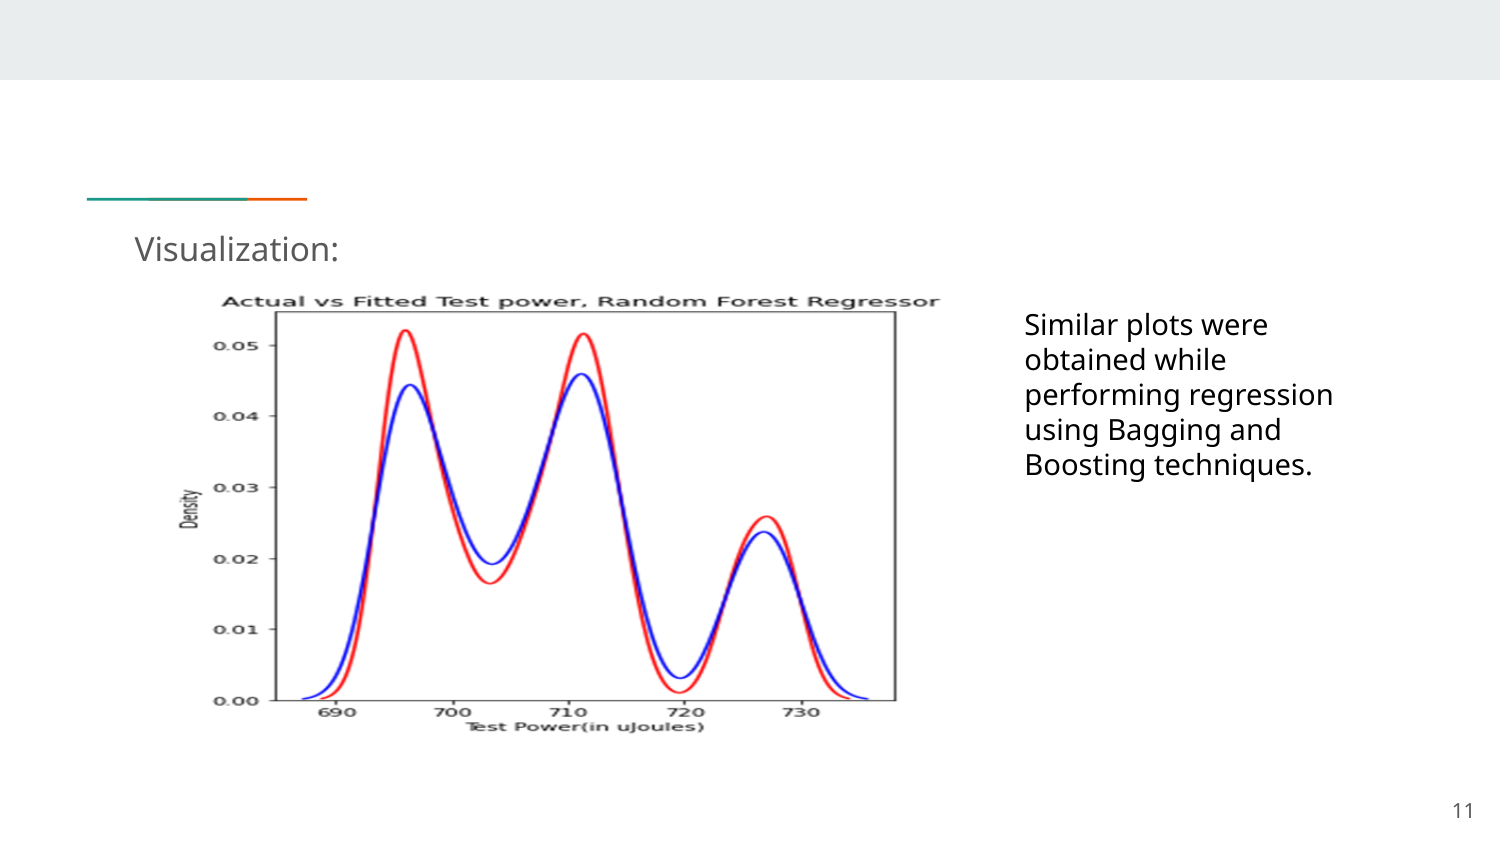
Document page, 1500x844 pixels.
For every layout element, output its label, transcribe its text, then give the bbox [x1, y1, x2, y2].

list Visualization: [119, 207, 1381, 712]
text_box Similar plots were obtained while performing regression using Bagging and Boosting techniques. [1009, 291, 1381, 497]
picture [163, 289, 963, 740]
slide_number ‹#› [1400, 779, 1491, 844]
